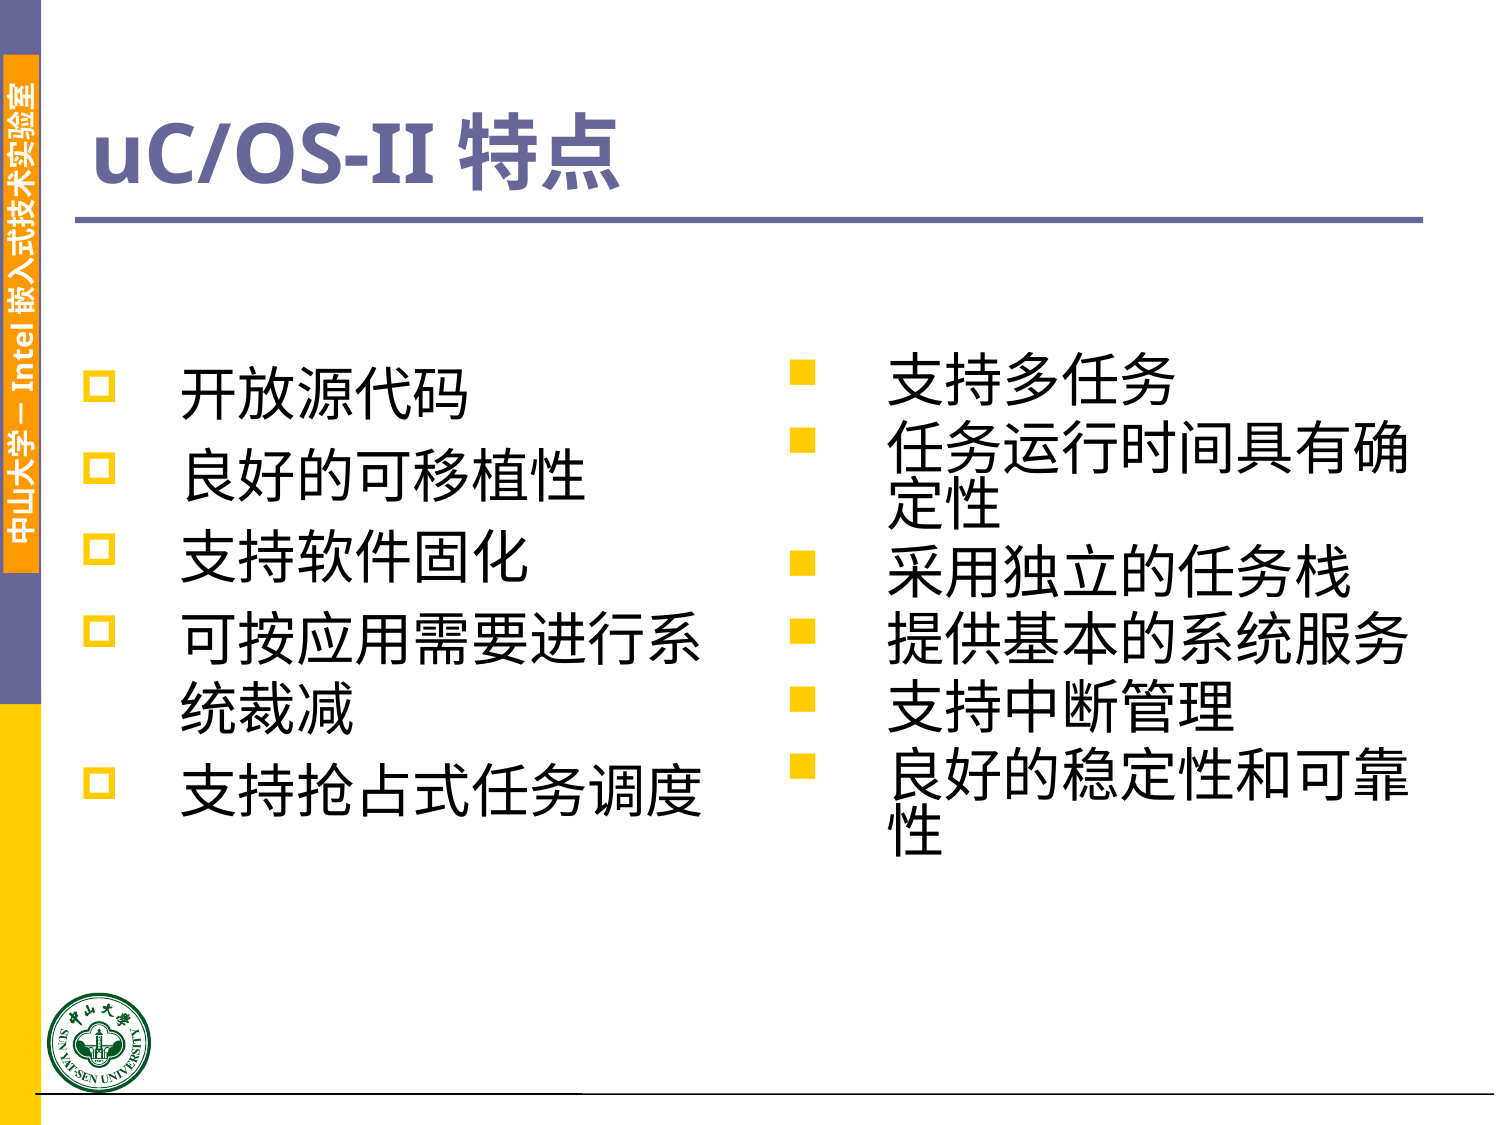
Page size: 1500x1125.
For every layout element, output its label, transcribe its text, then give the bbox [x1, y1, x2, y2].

text_box 支持多任务 任务运行时间具有确定性 采用独立的任务栈 提供基本的系统服务 支持中断管理 良好的稳定性和可靠性 [771, 349, 1483, 929]
list 开放源代码 良好的可移植性 支持软件固化 可按应用需要进行系统裁减 支持抢占式任务调度 [64, 349, 771, 929]
title uC/OS-II特点 [75, 45, 1425, 209]
picture [29, 976, 172, 1105]
